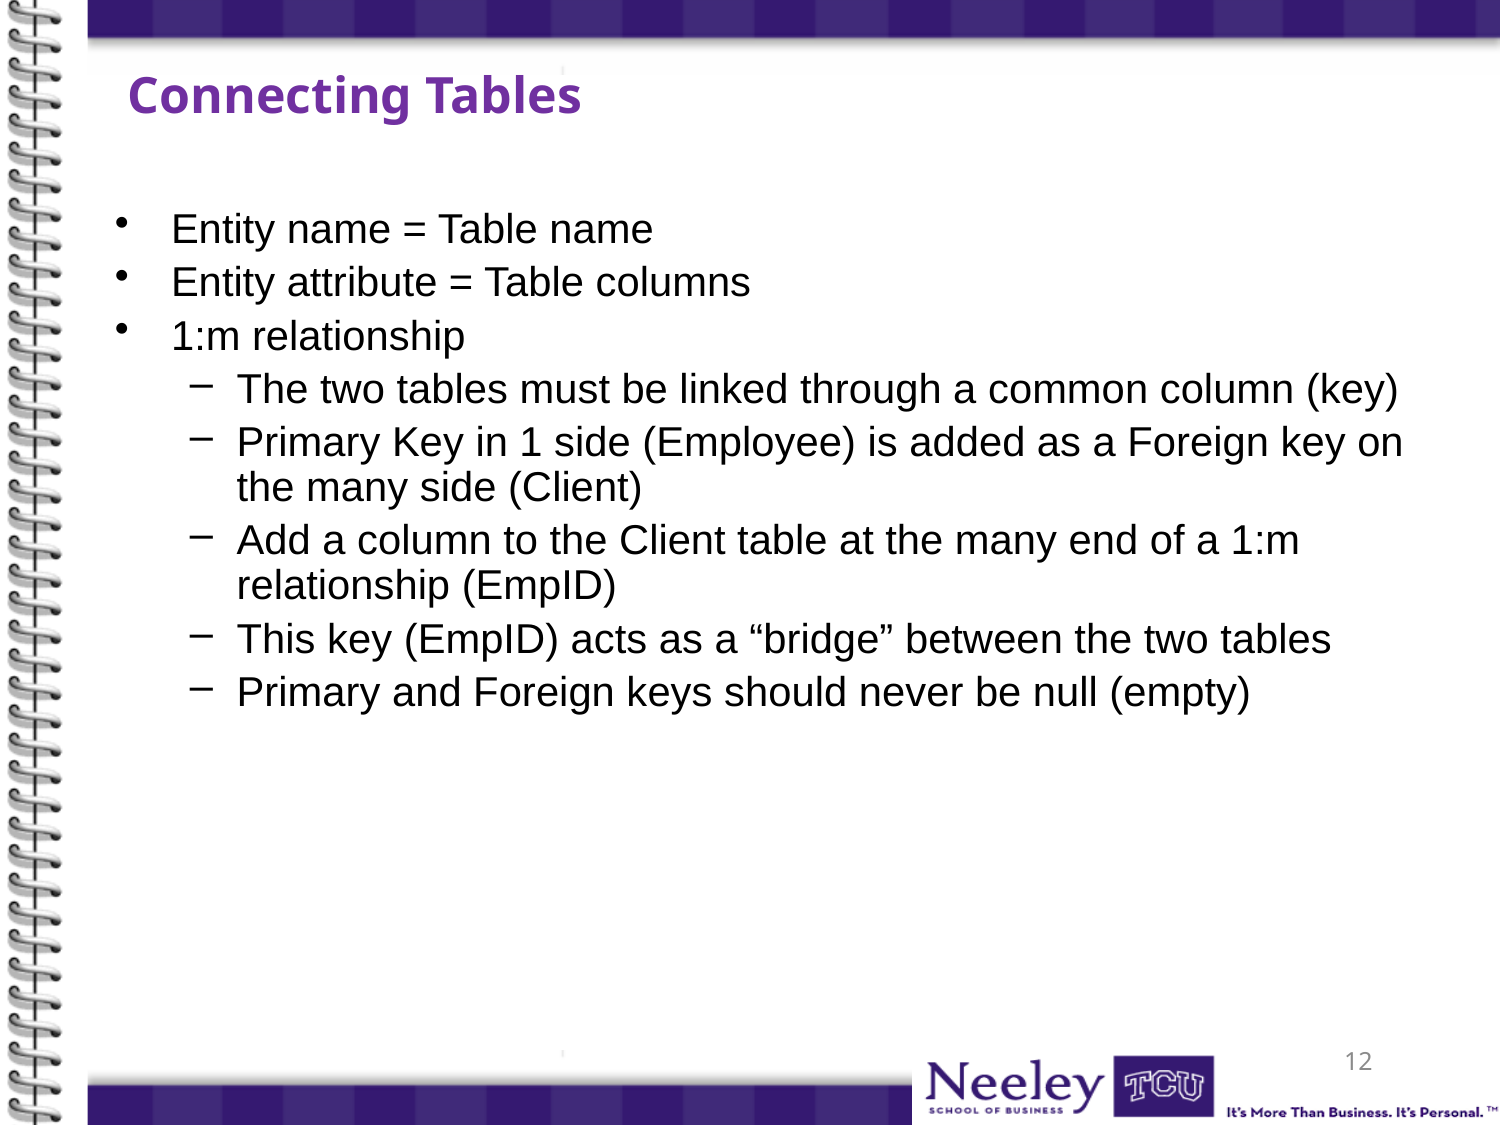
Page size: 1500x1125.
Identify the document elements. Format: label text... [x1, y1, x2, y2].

list Entity name = Table name Entity attribute = Table columns 1:m relationship The two tables must be linked through a common column (key) Primary Key in 1 side (Employee) is added as a Foreign key on the many side (Client) Add a column to the Client table at the many end of a 1:m relationship (EmpID) This key (EmpID) acts as a “bridge” between the two tables Primary and Foreign keys should never be null (empty) [99, 199, 1451, 865]
title Connecting Tables [99, 0, 1404, 188]
picture [0, 0, 1500, 1125]
